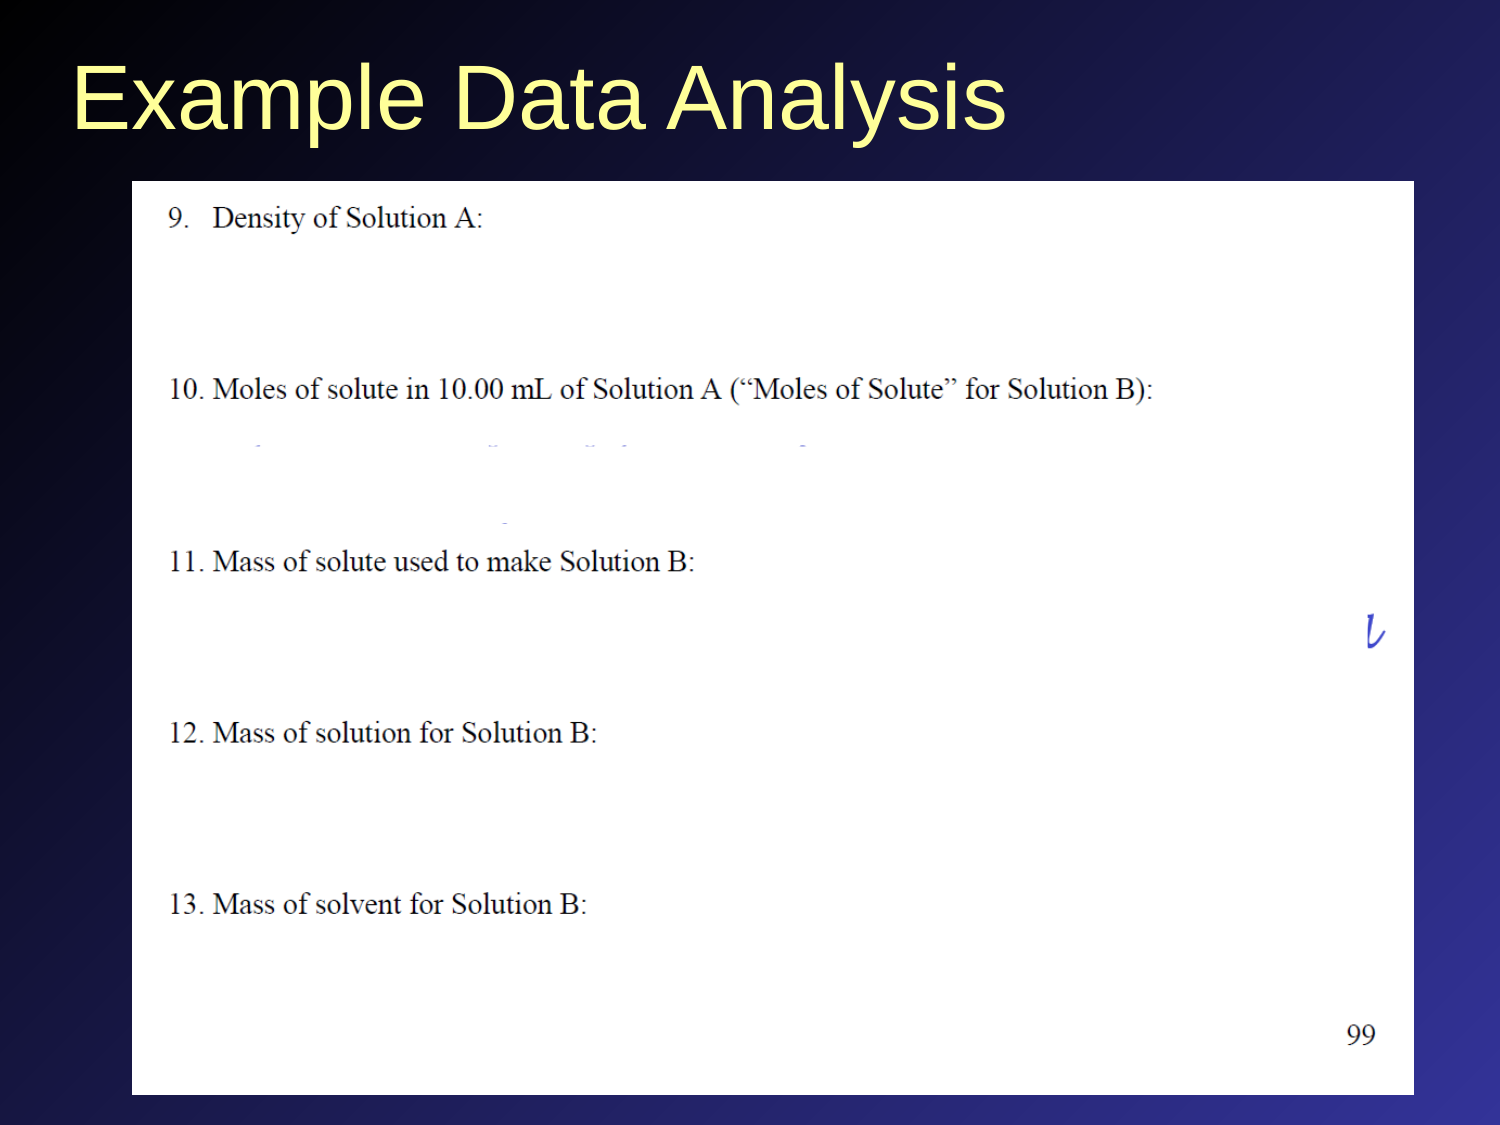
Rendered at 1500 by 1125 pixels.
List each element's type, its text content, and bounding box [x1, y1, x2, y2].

picture [132, 180, 1414, 1096]
title Example Data Analysis [55, 29, 1438, 157]
